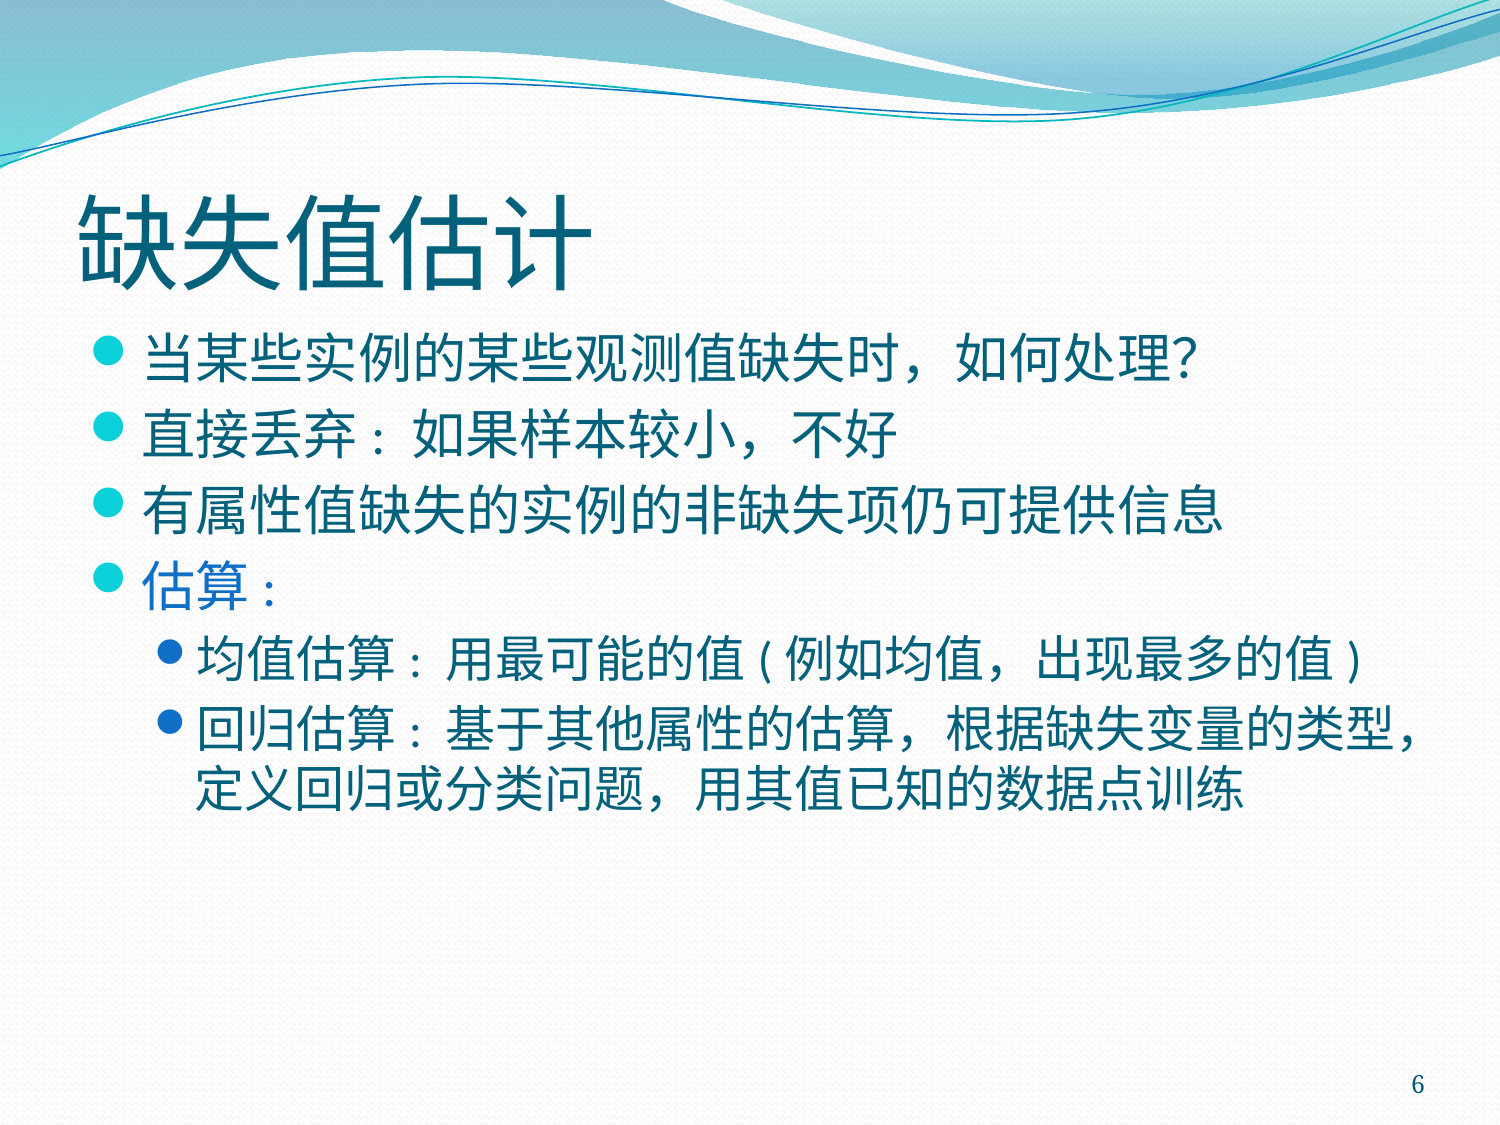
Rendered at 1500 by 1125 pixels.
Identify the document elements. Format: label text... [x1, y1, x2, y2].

list 当某些实例的某些观测值缺失时，如何处理？ 直接丢弃: 如果样本较小，不好 有属性值缺失的实例的非缺失项仍可提供信息 估算: 均值估算: 用最可能的值(例如均值，出现最多的值) 回归估算: 基于其他属性的估算，根据缺失变量的类型，定义回归或分类问题，用其值已知的数据点训练 [75, 317, 1425, 1038]
title 缺失值估计 [75, 115, 1425, 303]
slide_number 6 [1299, 1042, 1425, 1103]
